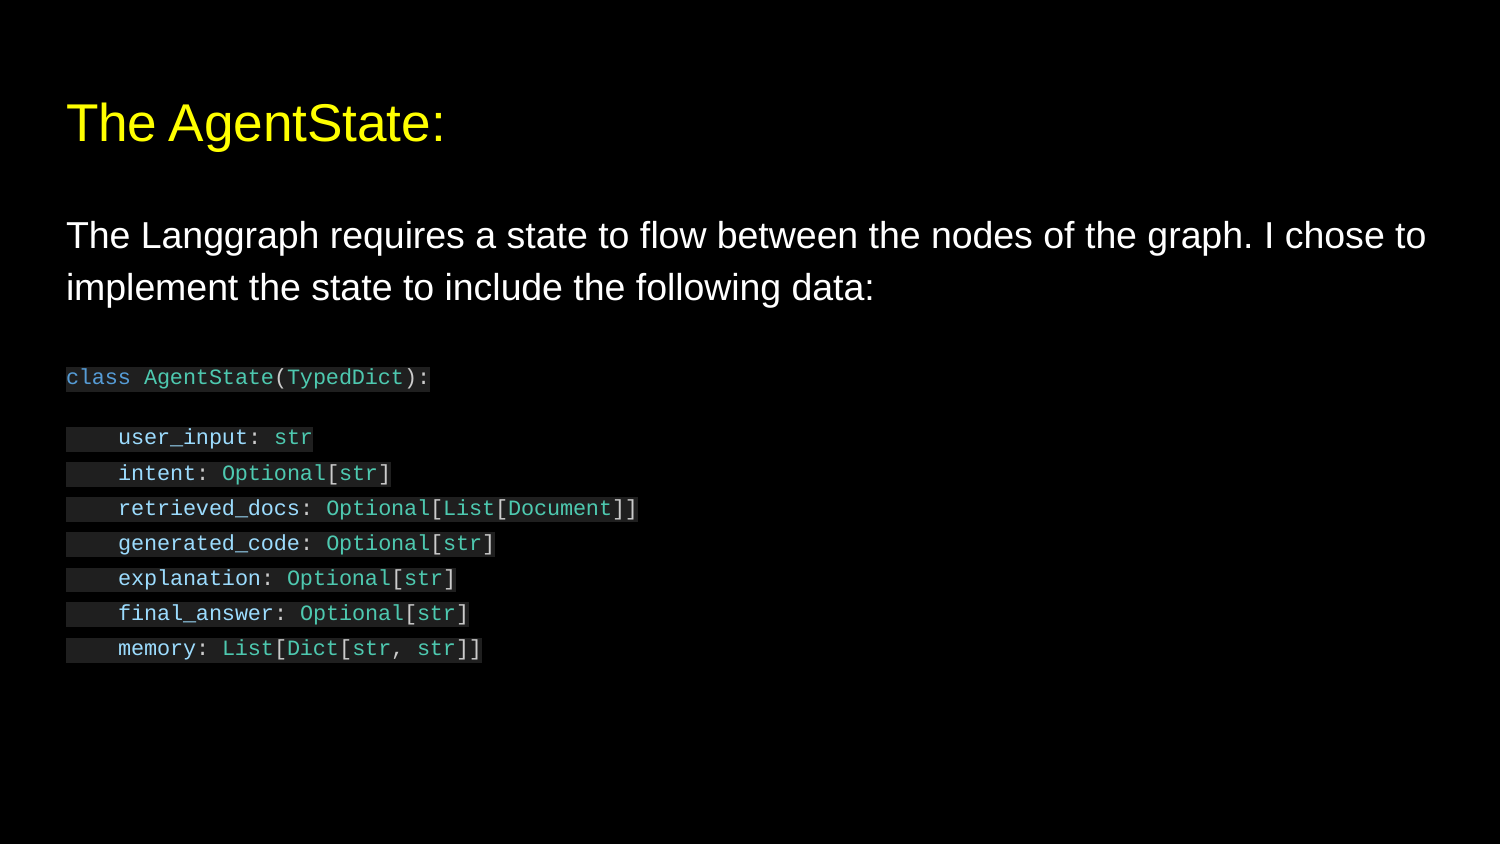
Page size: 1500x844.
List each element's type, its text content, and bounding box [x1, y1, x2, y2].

list The Langgraph requires a state to flow between the nodes of the graph. I chose to implement the state to include the following data: class AgentState(TypedDict): user_input: str intent: Optional[str] retrieved_docs: Optional[List[Document]] generated_code: Optional[str] explanation: Optional[str] final_answer: Optional[str] memory: List[Dict[str, str]] [51, 189, 1449, 750]
title The AgentState: [51, 72, 1449, 167]
